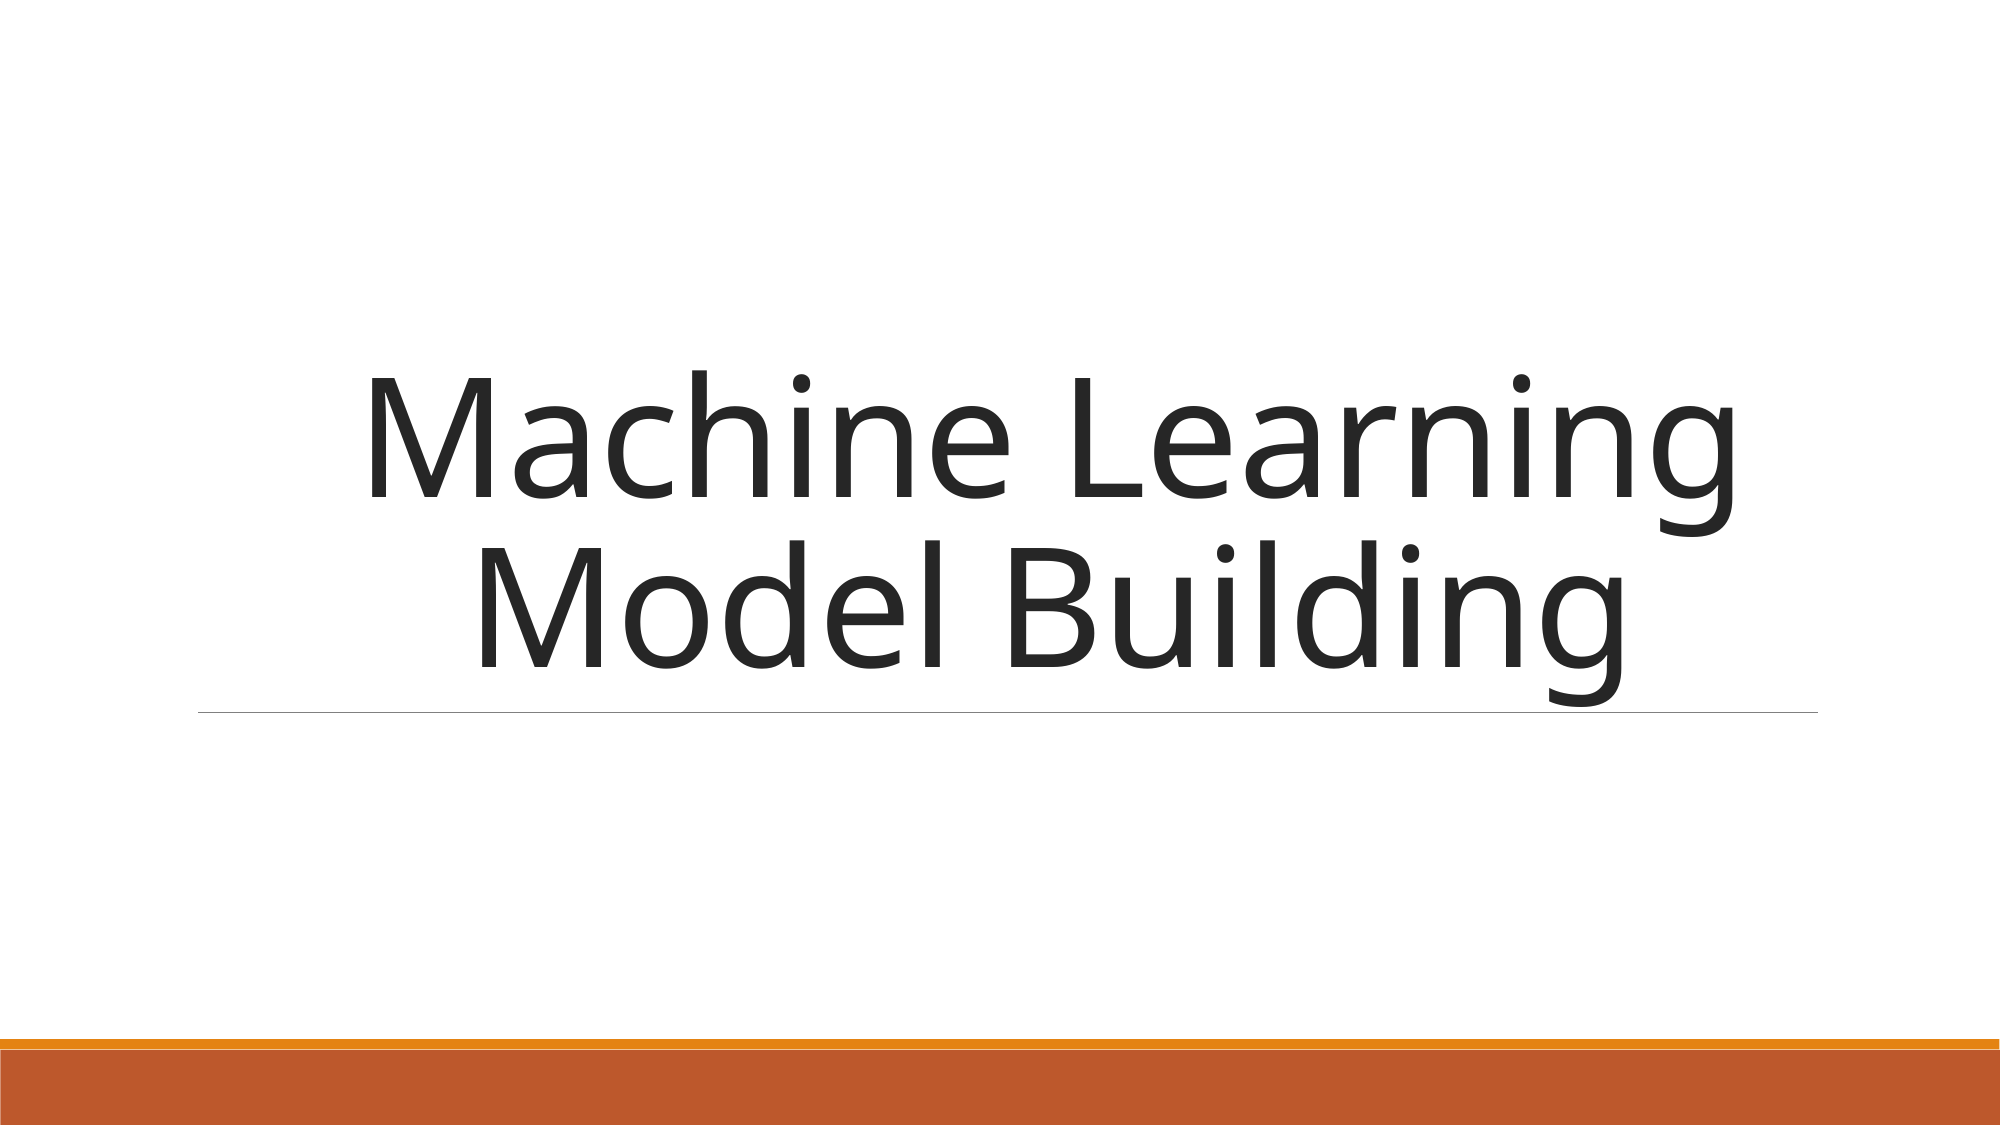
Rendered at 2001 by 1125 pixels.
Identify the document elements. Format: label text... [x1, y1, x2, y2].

title Machine Learning Model Building [180, 124, 1923, 710]
